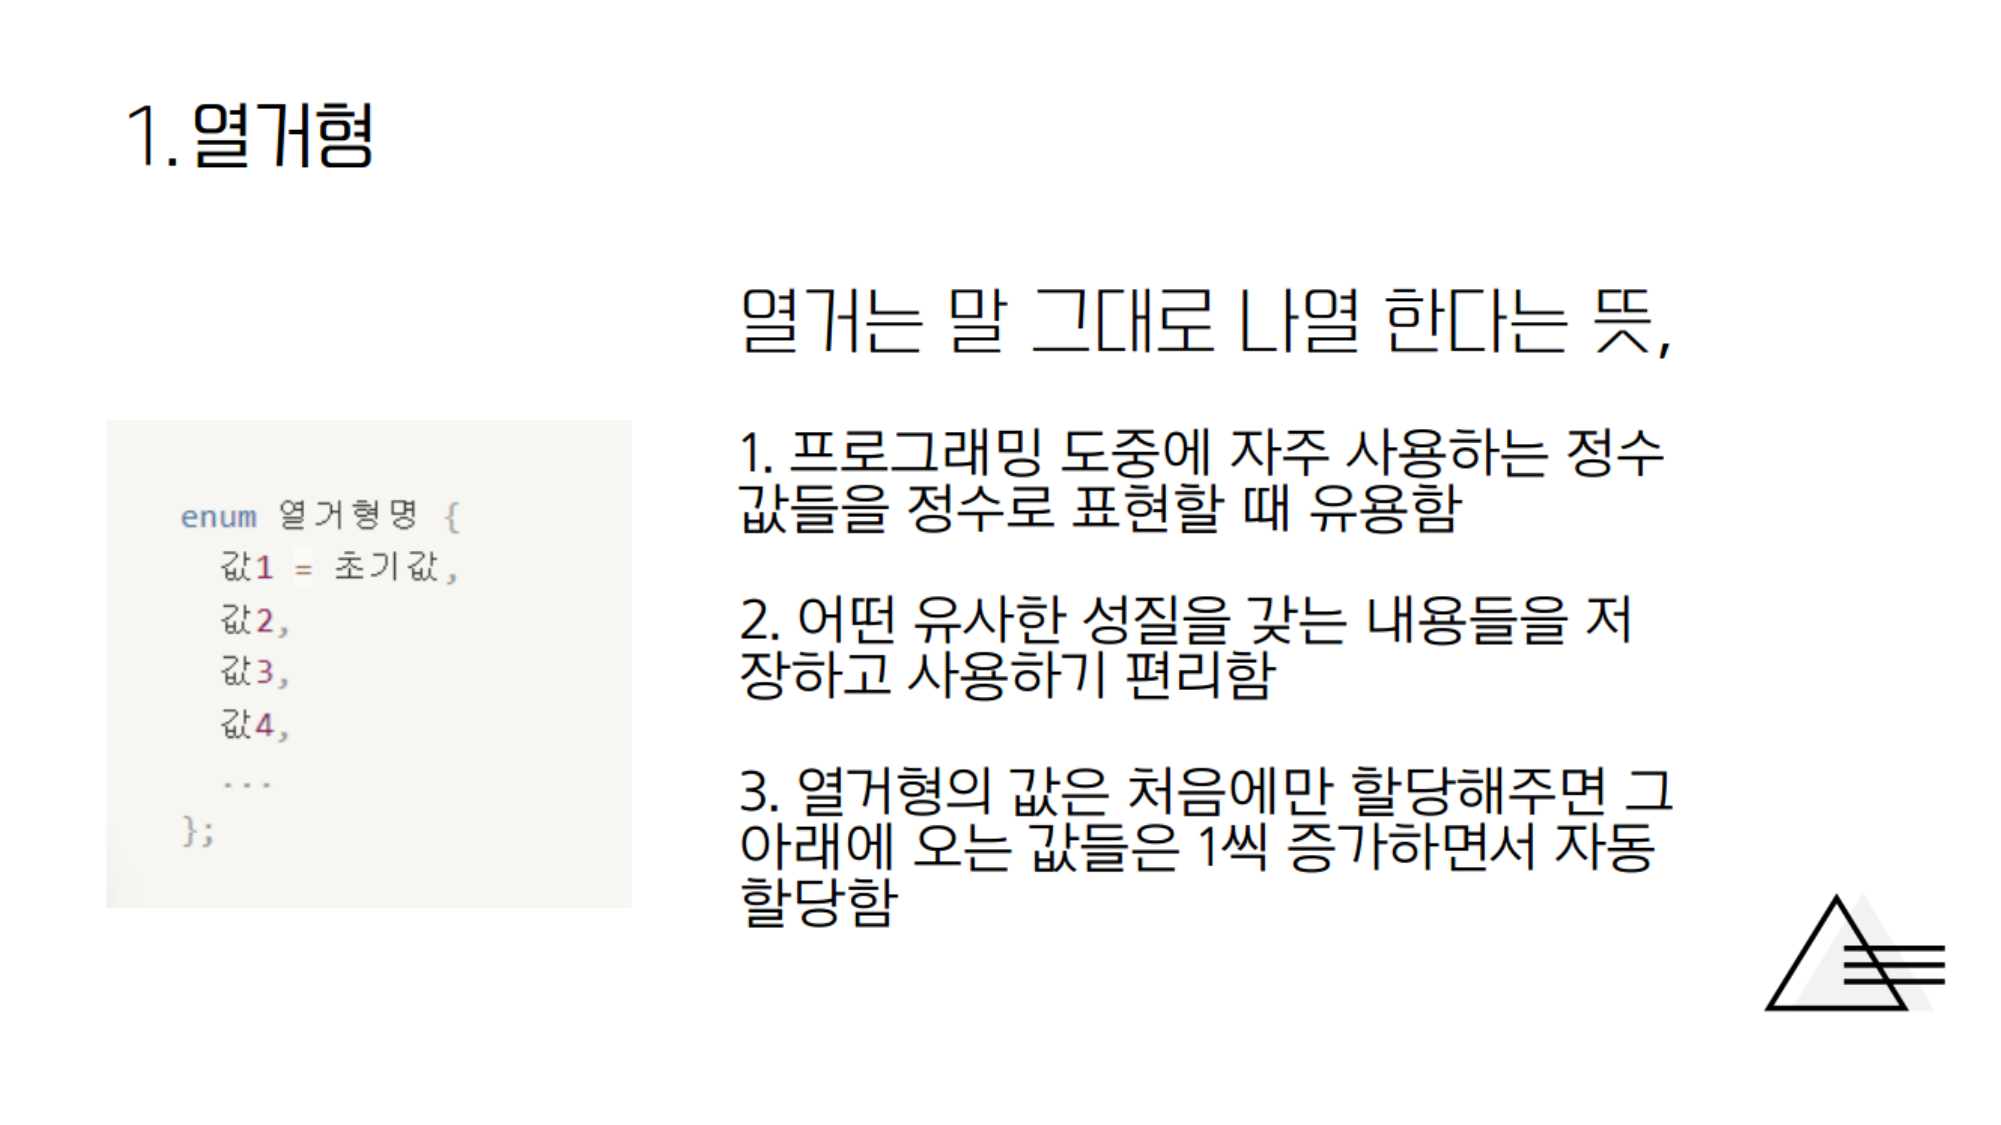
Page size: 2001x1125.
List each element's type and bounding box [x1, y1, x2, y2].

list [0, 0, 2000, 1125]
